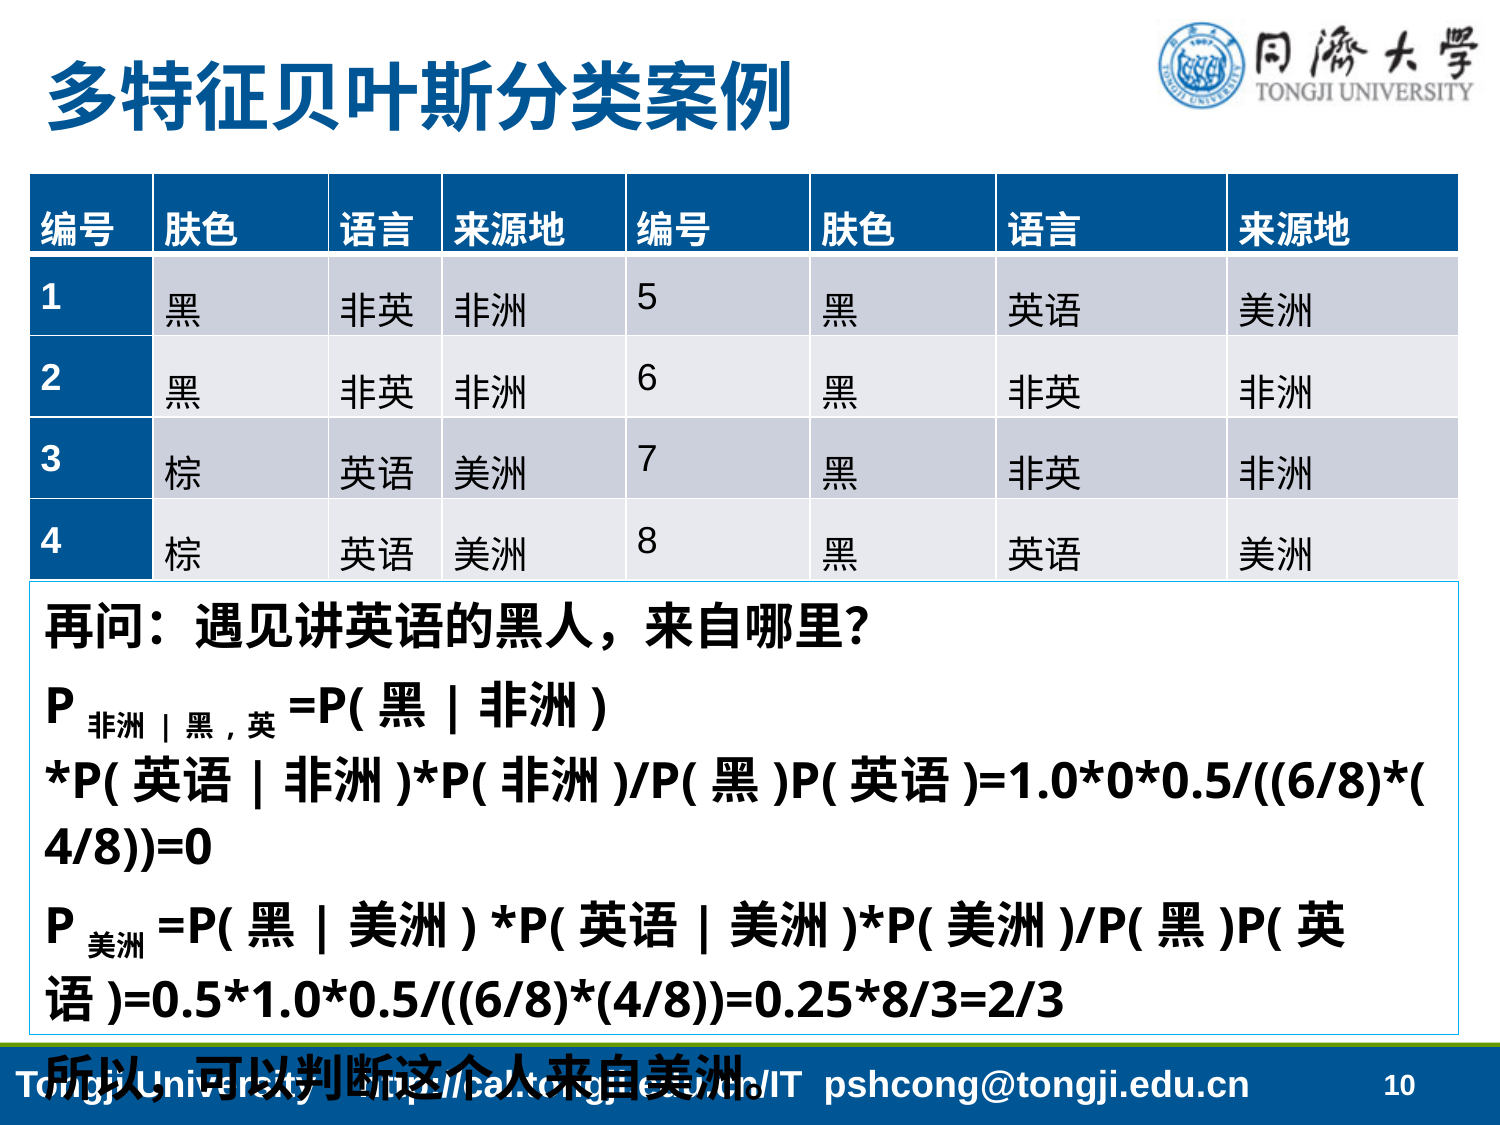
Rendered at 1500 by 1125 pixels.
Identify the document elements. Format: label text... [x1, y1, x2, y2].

table_cell 黑 [811, 336, 995, 416]
table_cell 黑 [154, 257, 328, 335]
table_cell 5 [627, 257, 809, 335]
list 再问：遇见讲英语的黑人，来自哪里？ P非洲|黑,英=P(黑|非洲) *P(英语|非洲)*P(非洲)/P(黑)P(英语)=1.0*0*0.5/((6/8)*(4/8))=0 P美洲=P(黑|美洲) *P(英语|美洲)*P(美洲)/P(黑)P(英语)=0.5*1.0*0.5/((6/8)*(4/8))=0.25*8/3=2/3 所以，可以判断这个人来自美洲。 [29, 581, 1459, 1035]
table_cell 8 [627, 499, 809, 579]
table_header 编号 [627, 174, 809, 251]
table_cell 英语 [329, 499, 441, 579]
table_header 来源地 [443, 174, 625, 251]
picture [1380, 19, 1495, 113]
table_cell 非洲 [1228, 418, 1458, 498]
table_cell 非洲 [443, 336, 625, 416]
table_cell 非英 [997, 336, 1226, 416]
table_header 肤色 [154, 174, 328, 251]
table_cell 7 [627, 418, 809, 498]
table_cell 非洲 [1228, 336, 1458, 416]
table_header 语言 [329, 174, 441, 251]
table_cell 非英 [329, 257, 441, 335]
table_header 编号 [30, 174, 152, 251]
table_cell 黑 [811, 257, 995, 335]
table_cell 美洲 [443, 418, 625, 498]
table_cell 4 [30, 499, 152, 579]
table_cell 黑 [154, 336, 328, 416]
table_cell 美洲 [443, 499, 625, 579]
table_cell 英语 [997, 257, 1226, 335]
table_cell 英语 [997, 499, 1226, 579]
table_cell 棕 [154, 499, 328, 579]
table_cell 黑 [811, 418, 995, 498]
table_cell 棕 [154, 418, 328, 498]
table_cell 美洲 [1228, 257, 1458, 335]
table_header 语言 [997, 174, 1226, 251]
table_cell 非洲 [443, 257, 625, 335]
table_cell 2 [30, 336, 152, 416]
table_cell 非英 [997, 418, 1226, 498]
table_cell 非英 [329, 336, 441, 416]
table_cell 英语 [329, 418, 441, 498]
table_cell 3 [30, 418, 152, 498]
table_cell 黑 [811, 499, 995, 579]
table_cell 美洲 [1228, 499, 1458, 579]
table_header 肤色 [811, 174, 995, 251]
table_cell 6 [627, 336, 809, 416]
title 多特征贝叶斯分类案例 [29, 19, 1380, 149]
table_header 来源地 [1228, 174, 1458, 251]
table_cell 1 [30, 257, 152, 335]
